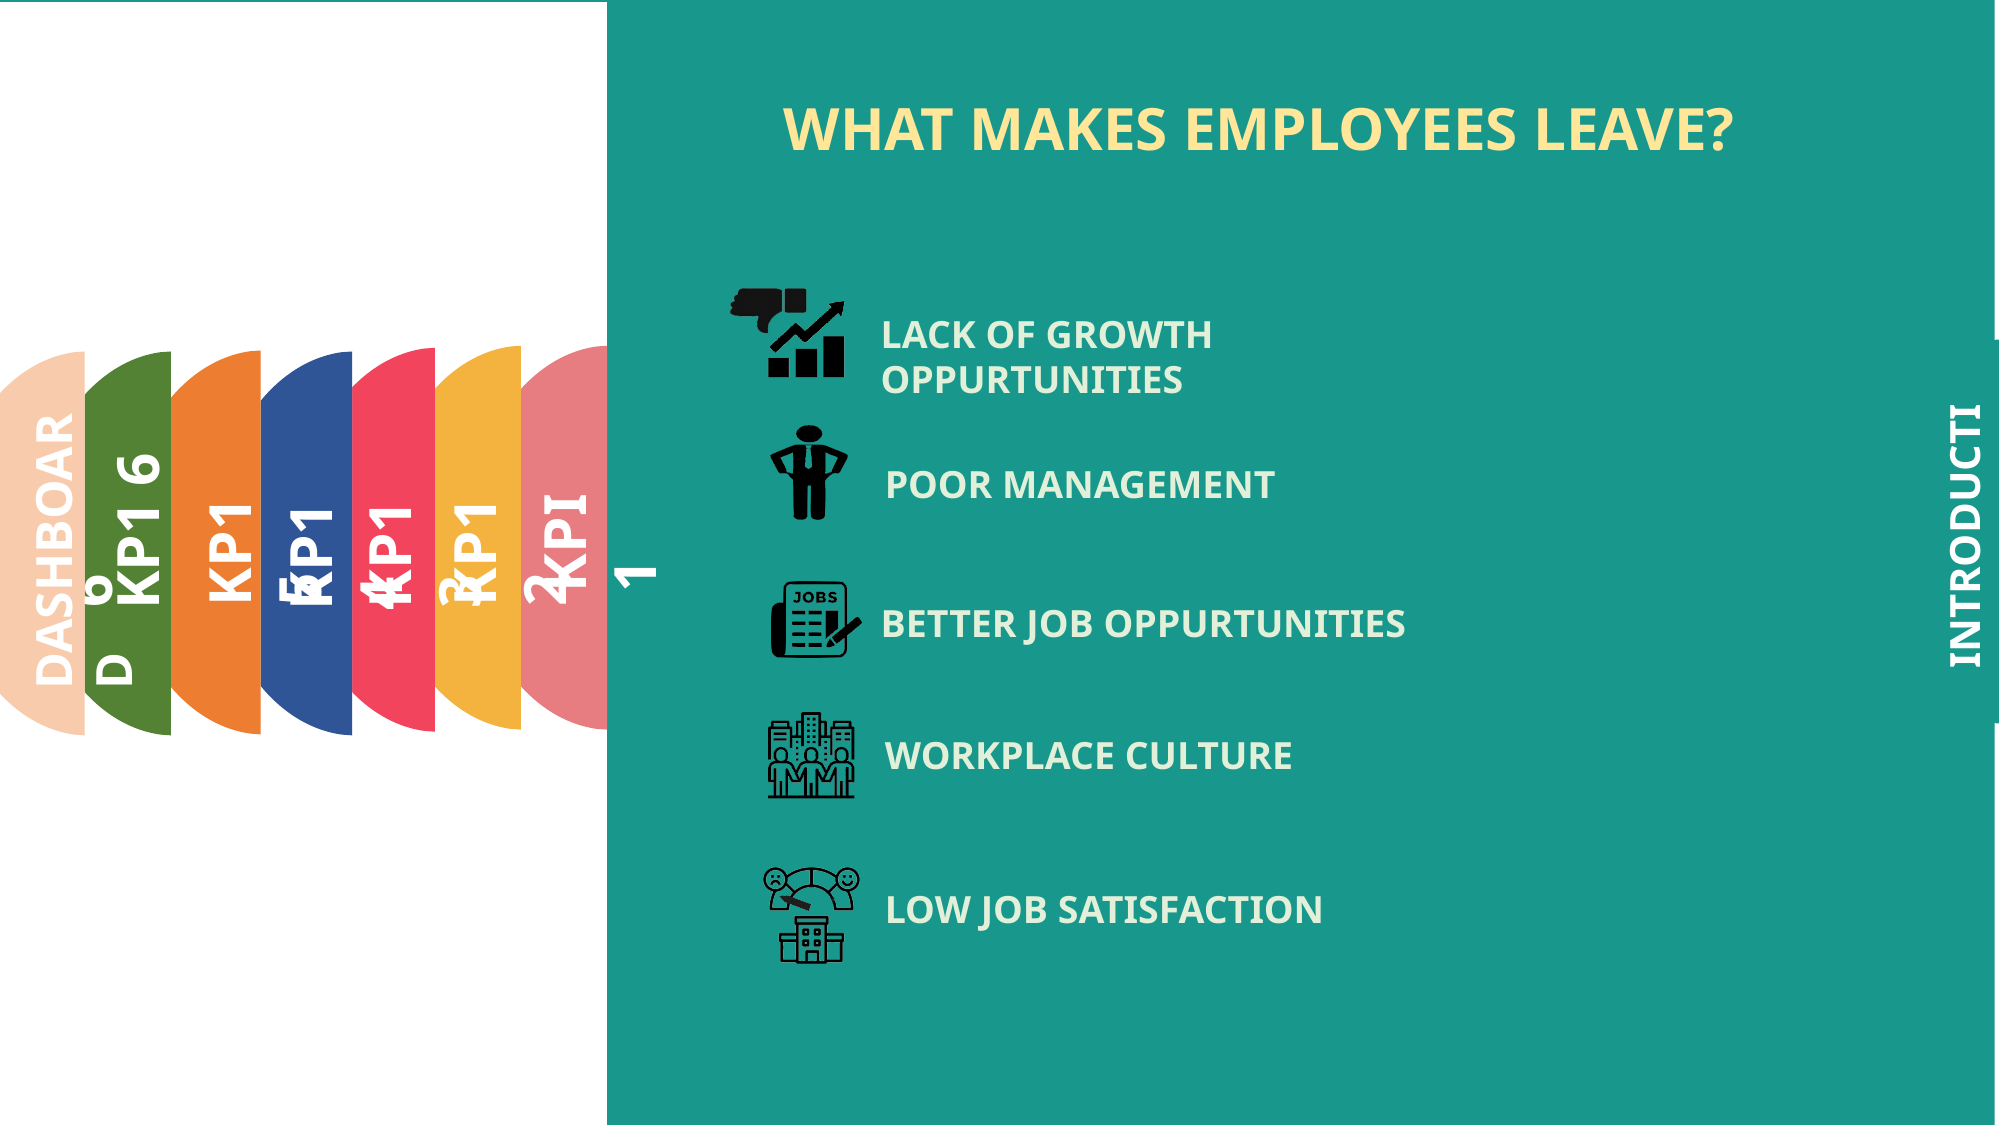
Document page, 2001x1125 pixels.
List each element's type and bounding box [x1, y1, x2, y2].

text_box [261, 2, 521, 1125]
picture [765, 709, 857, 801]
text_box [0, 3, 85, 1125]
text_box [353, 4, 435, 1125]
text_box [85, 3, 171, 1125]
picture [761, 865, 862, 966]
text_box [521, 2, 608, 1125]
text_box [717, 283, 857, 386]
picture [771, 581, 862, 658]
text_box [261, 3, 353, 1125]
text_box [0, 0, 1999, 1125]
text_box [0, 2, 261, 1125]
picture [770, 425, 848, 520]
